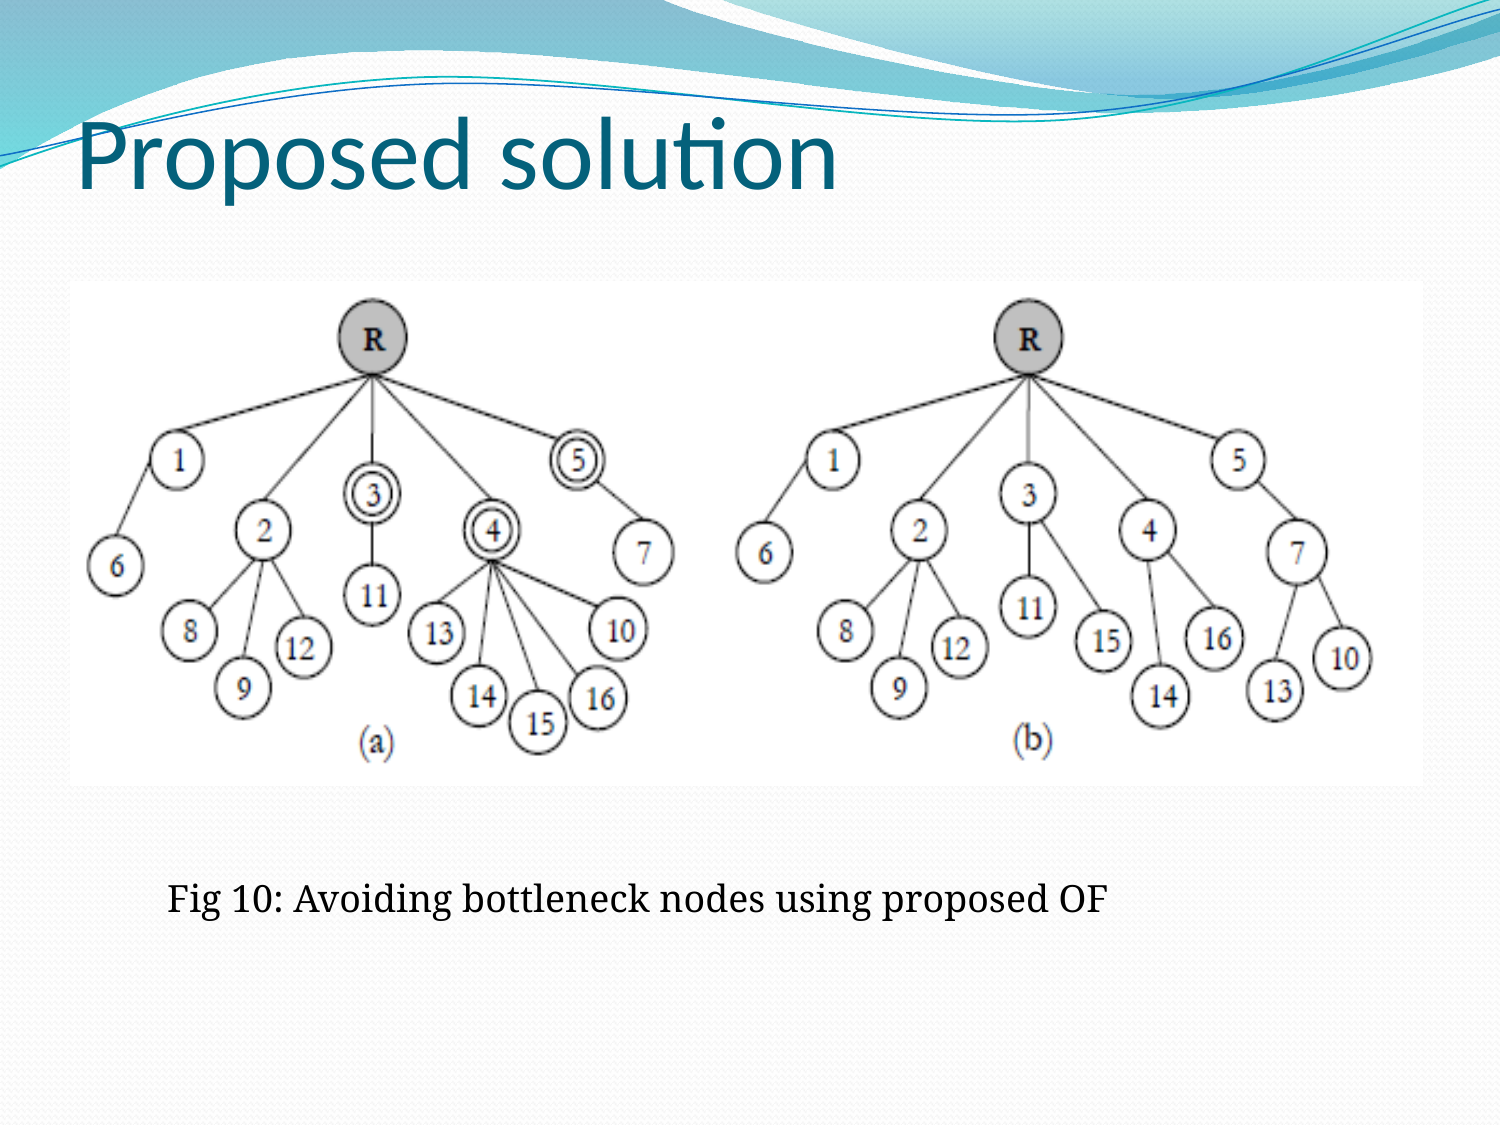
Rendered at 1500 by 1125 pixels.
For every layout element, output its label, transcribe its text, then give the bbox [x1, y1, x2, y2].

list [70, 280, 1423, 786]
title Proposed solution [75, 45, 1425, 211]
text_box Fig 10: Avoiding bottleneck nodes using proposed OF [152, 867, 1336, 927]
